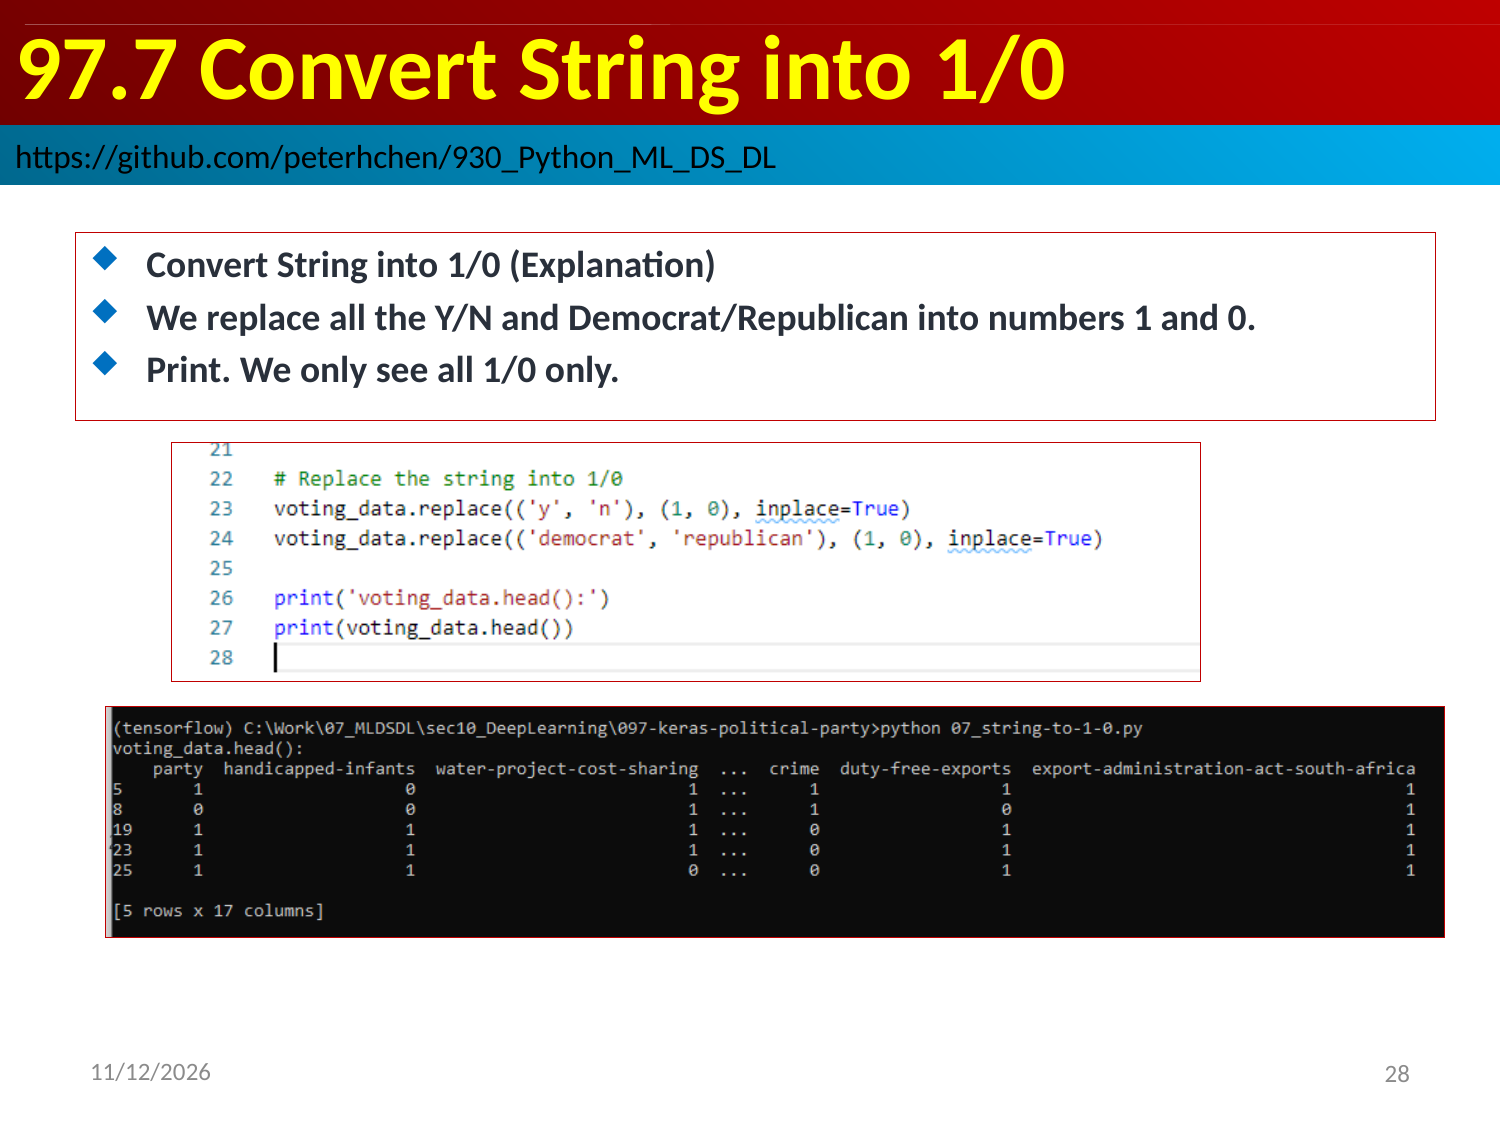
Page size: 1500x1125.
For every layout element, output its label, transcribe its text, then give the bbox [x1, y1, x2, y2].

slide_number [75, 1040, 425, 1101]
picture [104, 706, 1445, 939]
title 97.7 Convert String into 1/0 [0, 0, 1500, 125]
picture [170, 442, 1202, 683]
subtitle Convert String into 1/0 (Explanation) We replace all the Y/N and Democrat/Republican into numbers 1 and 0. Print. We only see all 1/0 only. [75, 232, 1436, 421]
slide_number 28 [1074, 1042, 1425, 1103]
text_box https://github.com/peterhchen/930_Python_ML_DS_DL [0, 125, 1500, 185]
